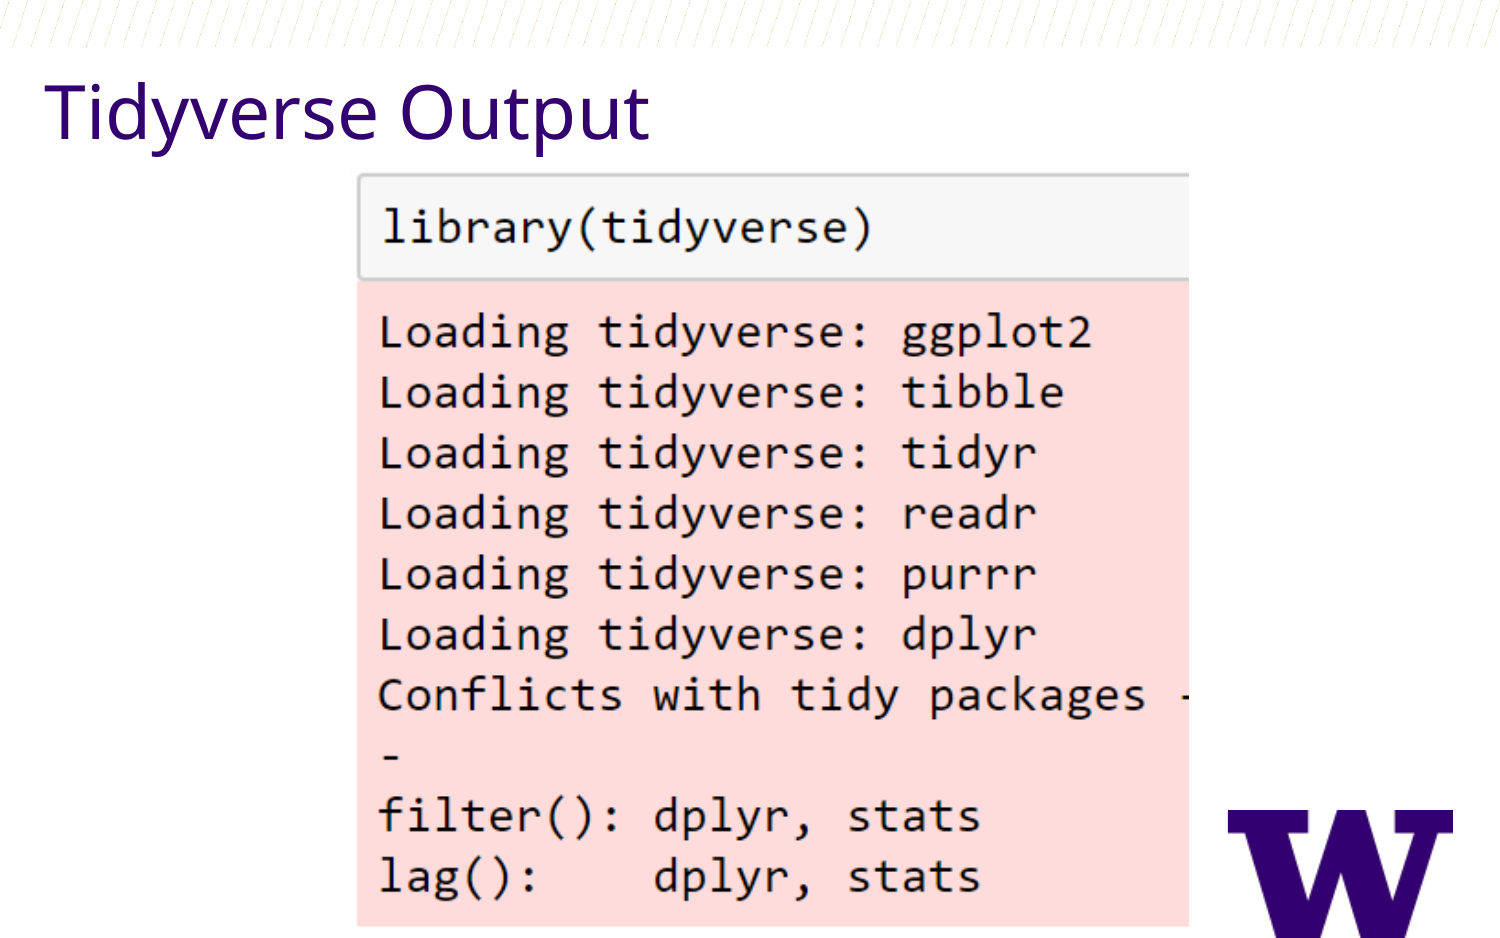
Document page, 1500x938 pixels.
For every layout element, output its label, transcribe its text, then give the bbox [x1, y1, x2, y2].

list Tidyverse Output [30, 33, 1453, 198]
picture [349, 168, 1189, 938]
picture [0, 0, 1500, 47]
